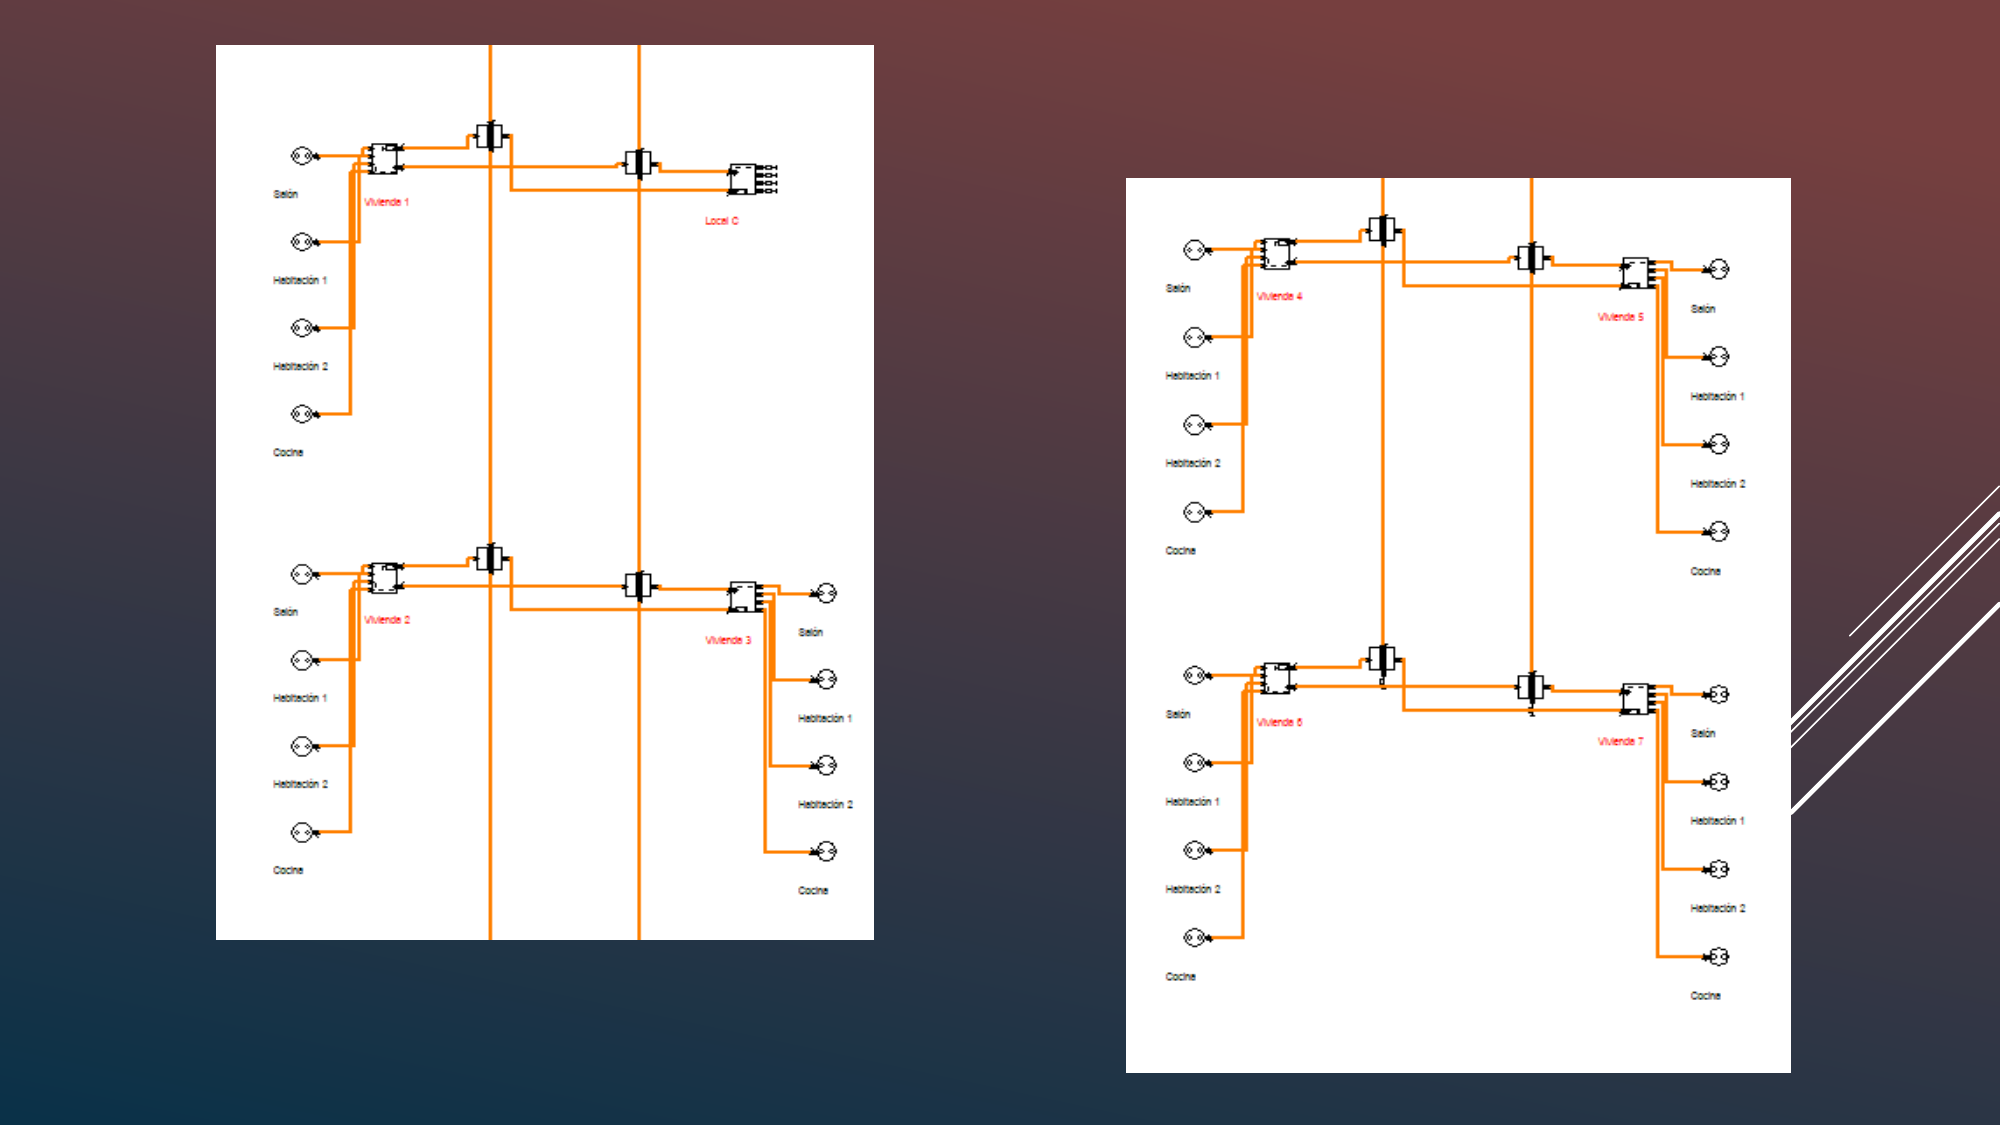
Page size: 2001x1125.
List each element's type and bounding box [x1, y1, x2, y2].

picture [215, 45, 875, 940]
picture [1125, 178, 1791, 1073]
